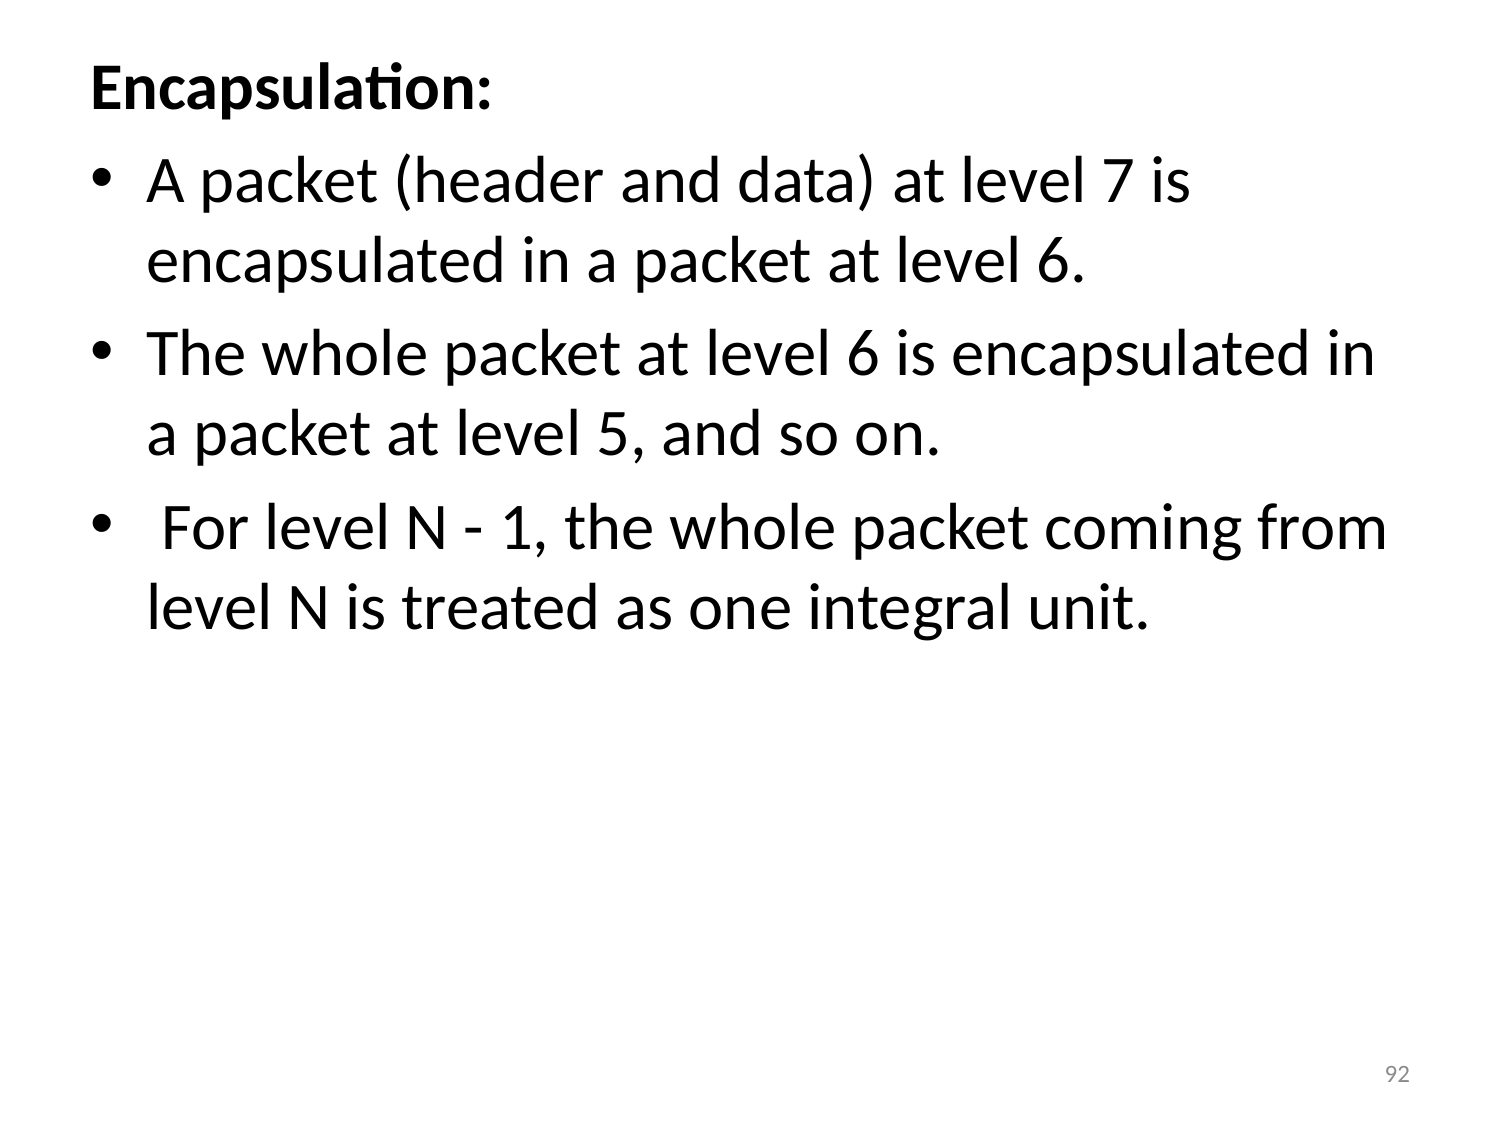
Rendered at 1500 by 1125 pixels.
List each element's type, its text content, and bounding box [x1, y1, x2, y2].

list Encapsulation: A packet (header and data) at level 7 is encapsulated in a packet at level 6. The whole packet at level 6 is encapsulated in a packet at level 5, and so on. For level N - 1, the whole packet coming from level N is treated as one integral unit. [75, 35, 1425, 1005]
slide_number 92 [1074, 1042, 1425, 1103]
